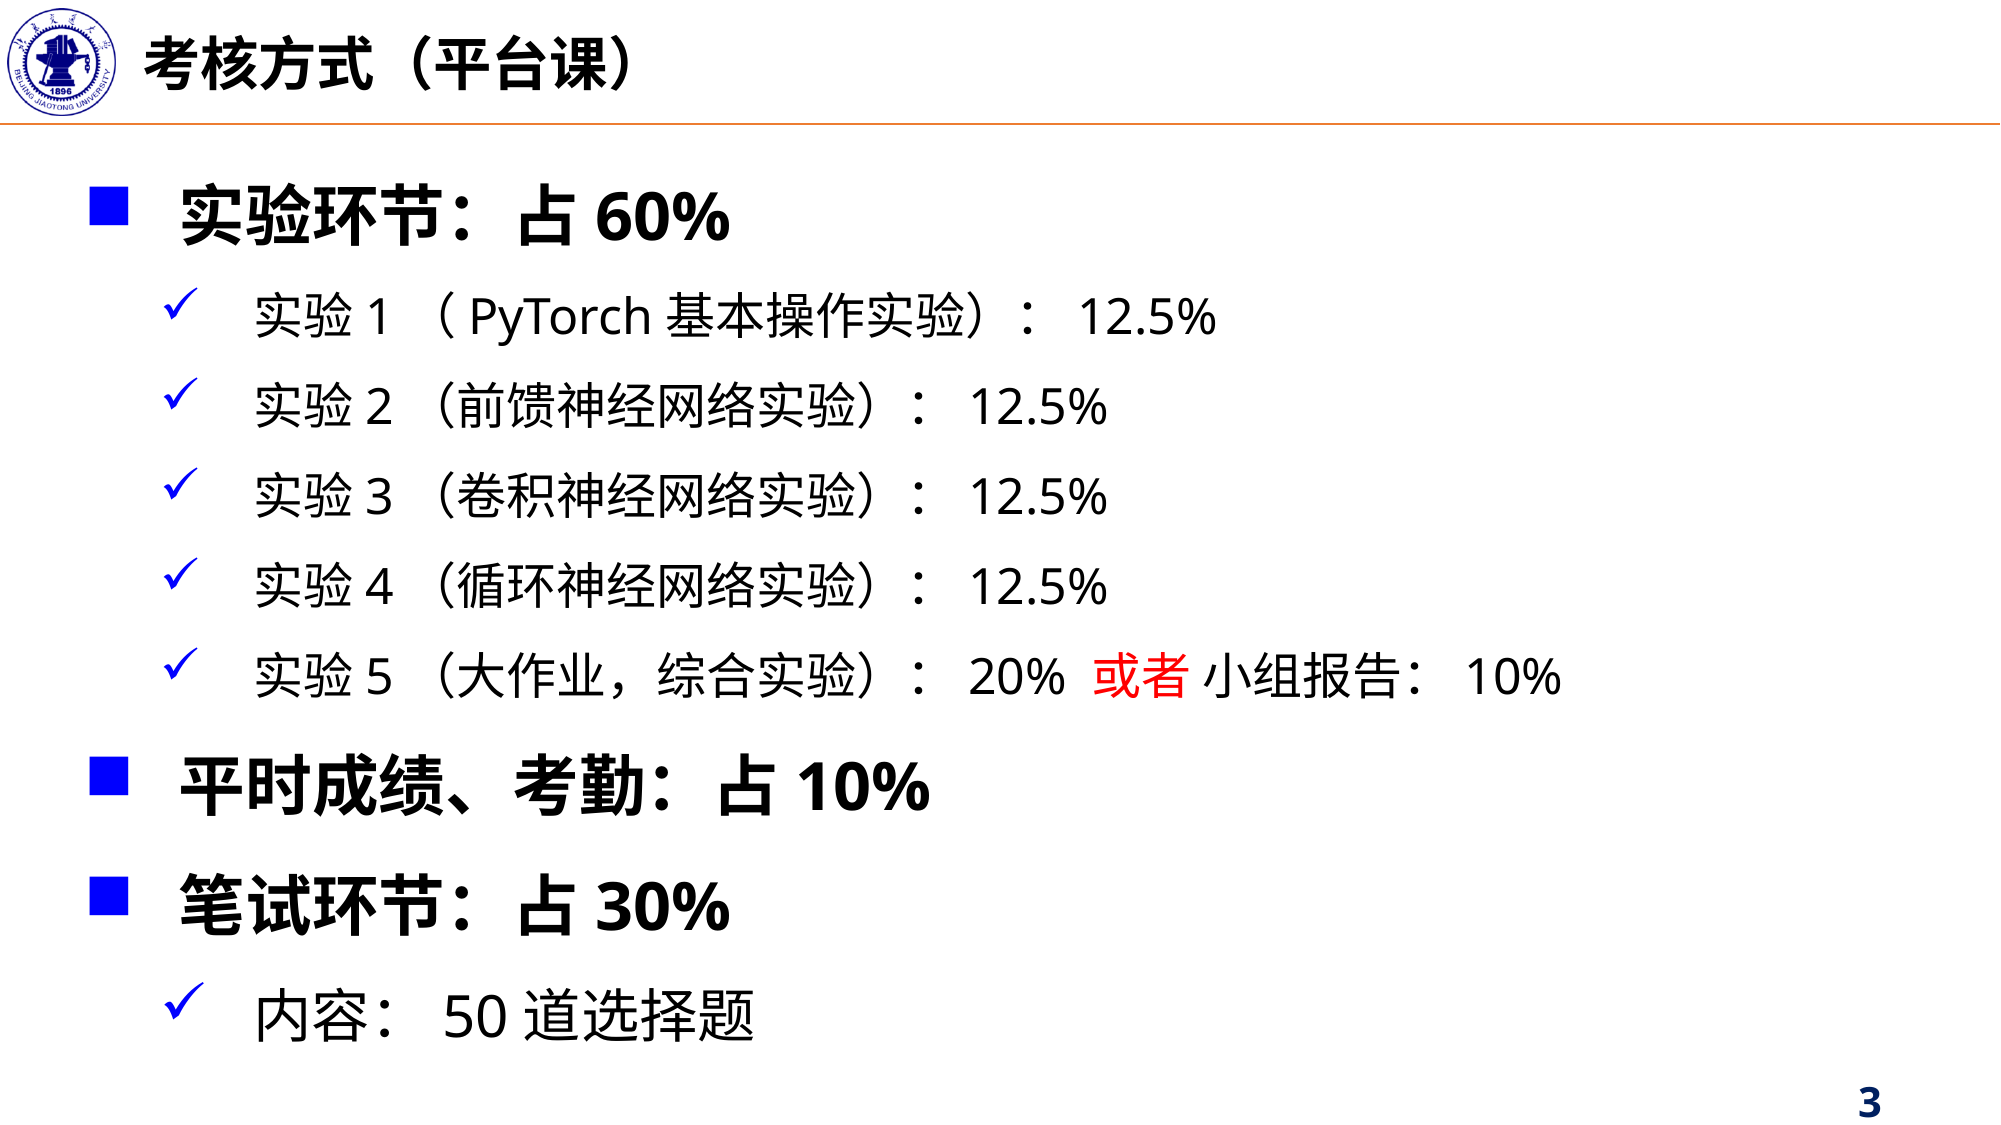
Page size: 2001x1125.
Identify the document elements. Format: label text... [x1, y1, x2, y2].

text_box 考核方式（平台课） [127, 19, 1958, 105]
text_box 实验环节：占60% 实验1（PyTorch基本操作实验）：12.5% 实验2（前馈神经网络实验）：12.5% 实验3（卷积神经网络实验）：12.5% 实验4（循环神经网络实验）：12.5% 实验5（大作业，综合实验）：20% 或者 小组报告：10% 平时成绩、考勤：占10% 笔试环节：占30% 内容：50道选择题 [70, 126, 1926, 1106]
picture [7, 8, 116, 116]
